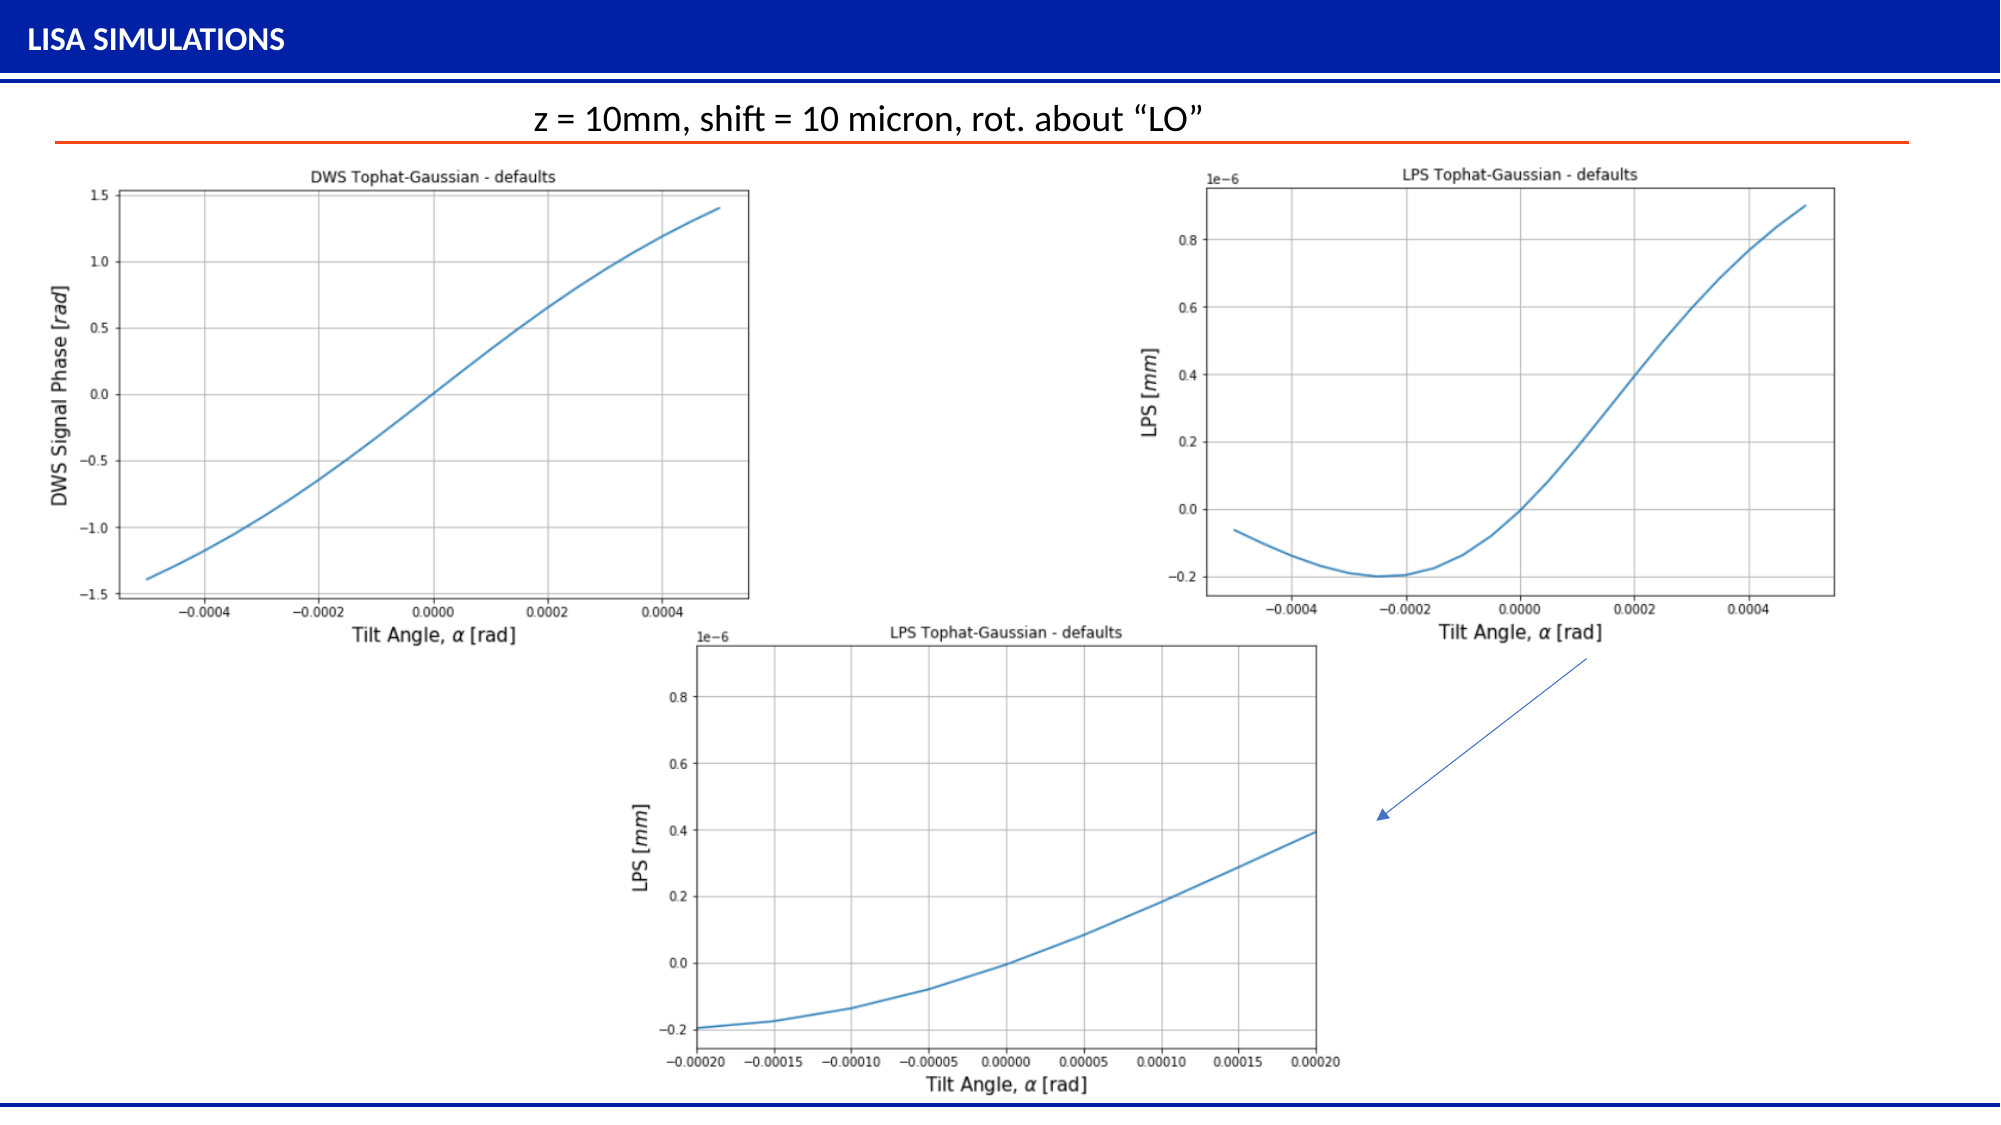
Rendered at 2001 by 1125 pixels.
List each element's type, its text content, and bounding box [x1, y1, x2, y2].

footer LISA Simulations [12, 7, 688, 68]
text_box [0, 0, 2000, 73]
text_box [1376, 658, 1587, 821]
picture [35, 156, 1864, 1102]
text_box z = 10mm, shift = 10 micron, rot. about “LO” [518, 143, 1277, 147]
text_box z = 10mm, shift = 10 micron, rot. about “LO” [518, 87, 1277, 142]
